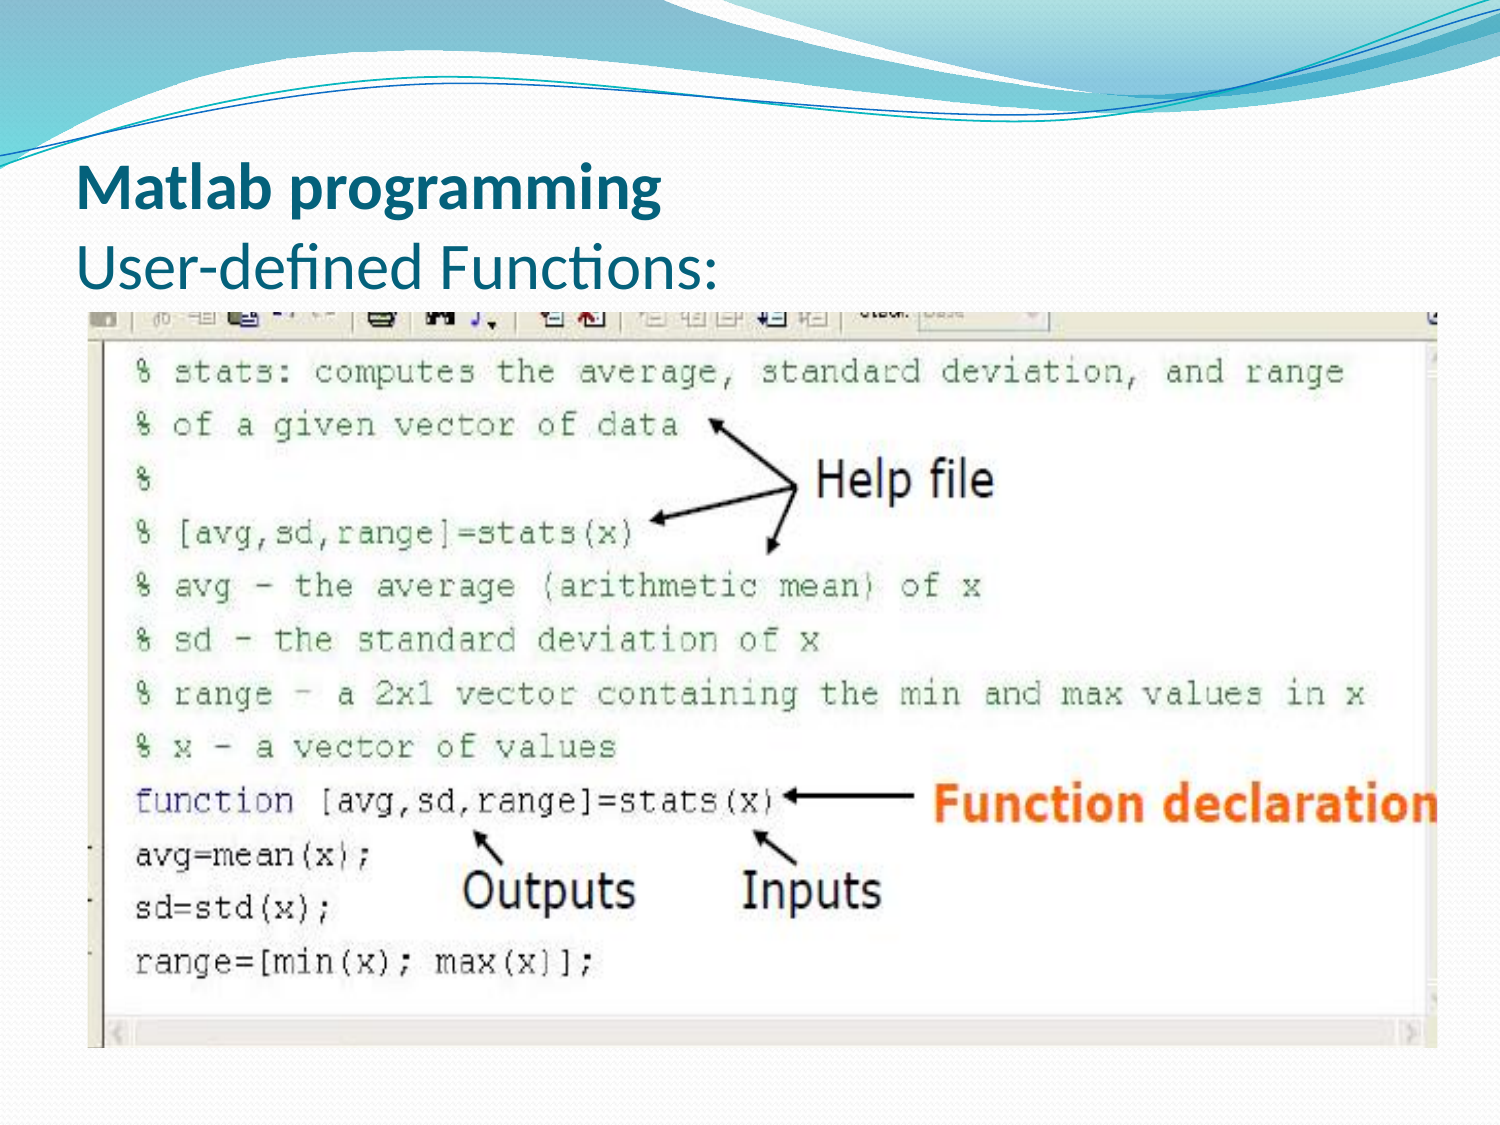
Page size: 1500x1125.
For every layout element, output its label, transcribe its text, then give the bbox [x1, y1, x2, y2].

title Matlab programming User-defined Functions: [75, 115, 1425, 303]
picture [87, 312, 1438, 1049]
